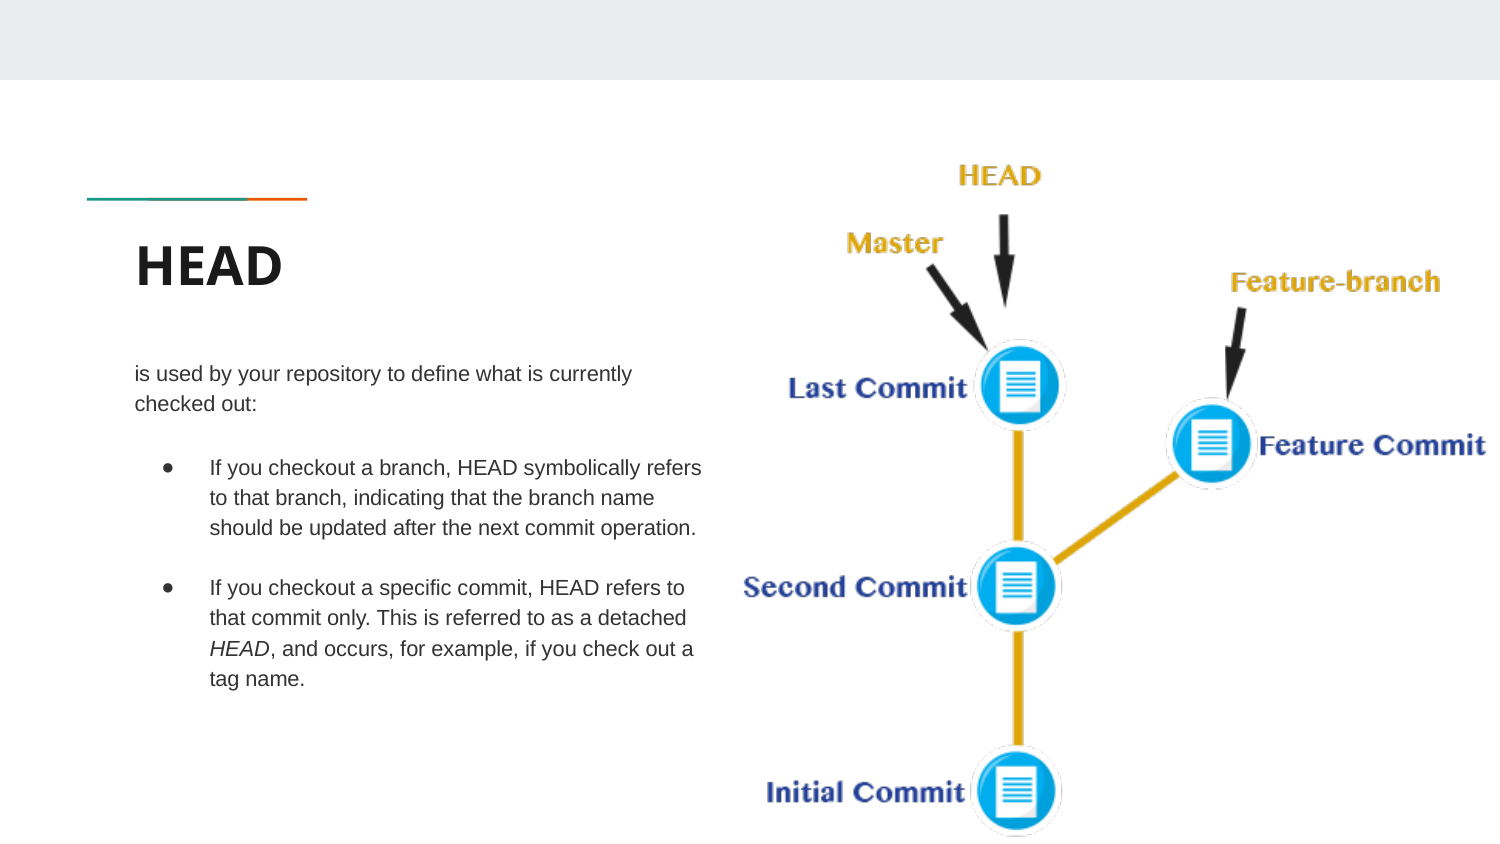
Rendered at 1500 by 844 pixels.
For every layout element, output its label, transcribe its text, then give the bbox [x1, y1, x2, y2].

title HEAD [119, 216, 724, 305]
list is used by your repository to define what is currently checked out: If you checkout a branch, HEAD symbolically refers to that branch, indicating that the branch name should be updated after the next commit operation. If you checkout a specific commit, HEAD refers to that commit only. This is referred to as a detached HEAD, and occurs, for example, if you check out a tag name. [119, 341, 724, 712]
picture [729, 156, 1500, 842]
